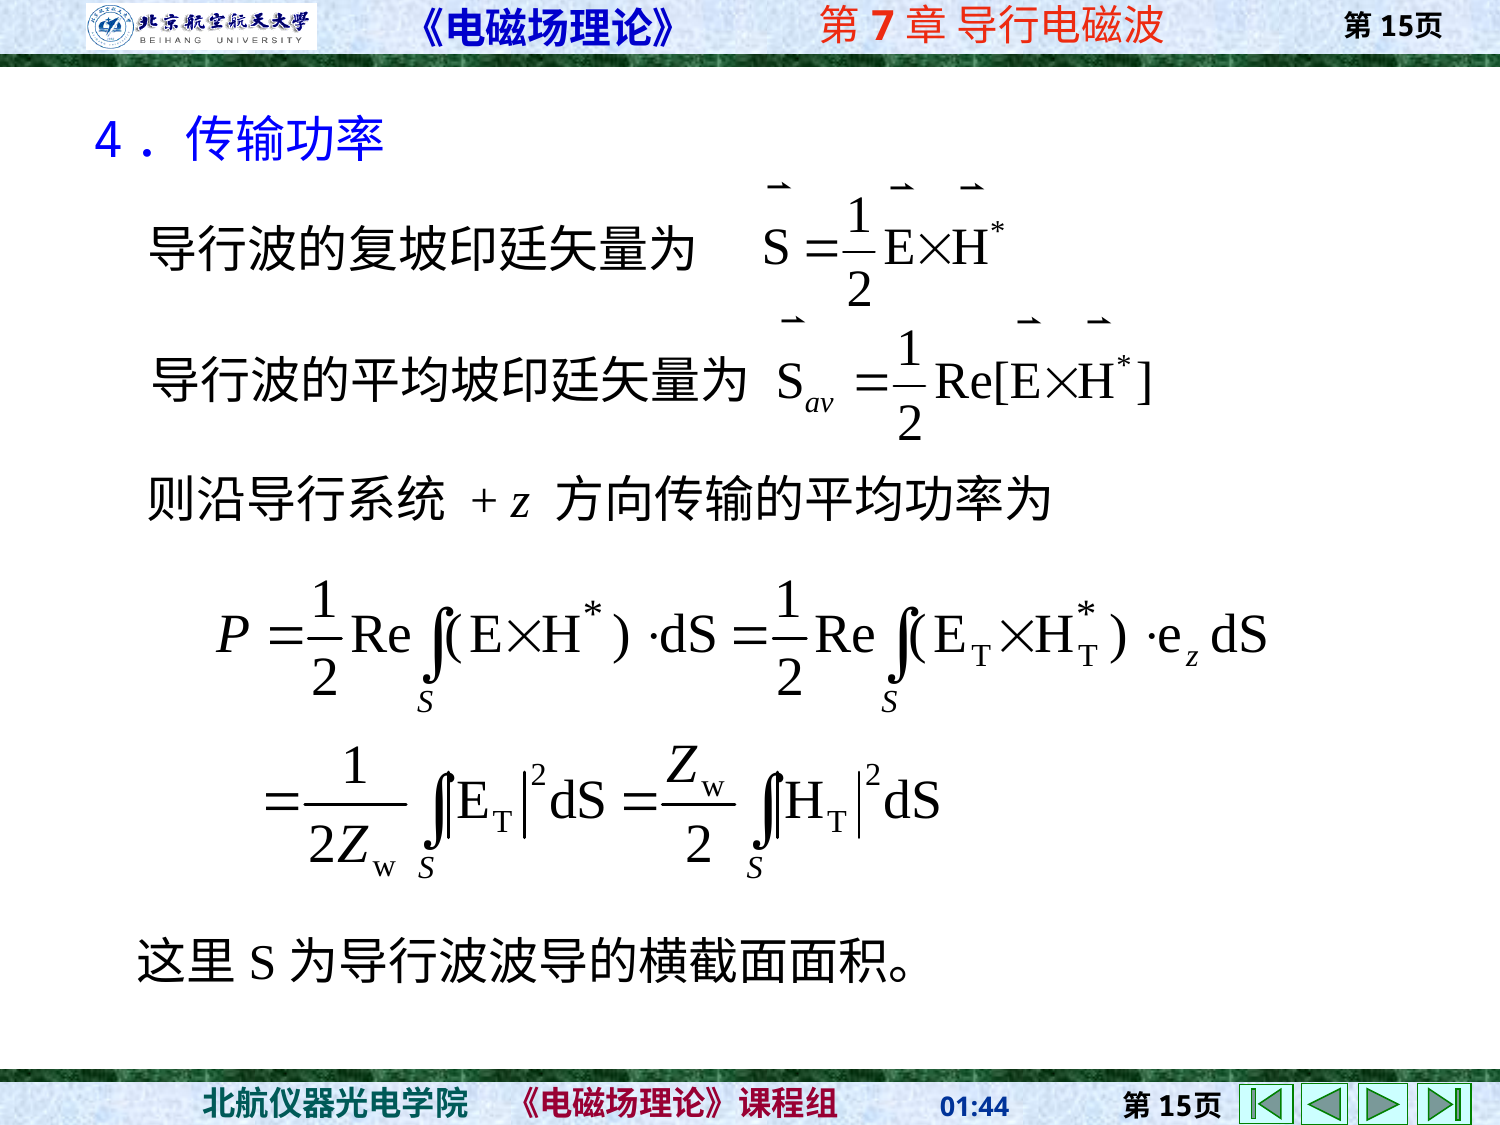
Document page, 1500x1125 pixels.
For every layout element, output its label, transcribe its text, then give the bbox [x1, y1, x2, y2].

picture [0, 1069, 1500, 1125]
text_box 这里S为导行波波导的横截面面积。 [122, 921, 1107, 997]
text_box 则沿导行系统 + z 方向传输的平均功率为 [132, 460, 1266, 536]
text_box 4．传输功率 [78, 99, 556, 175]
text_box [205, 564, 1281, 892]
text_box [769, 315, 1162, 452]
text_box 导行波的复坡印廷矢量为 [133, 210, 750, 285]
text_box 导行波的平均坡印廷矢量为 [135, 340, 764, 416]
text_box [755, 181, 1029, 318]
picture [0, 0, 1500, 67]
